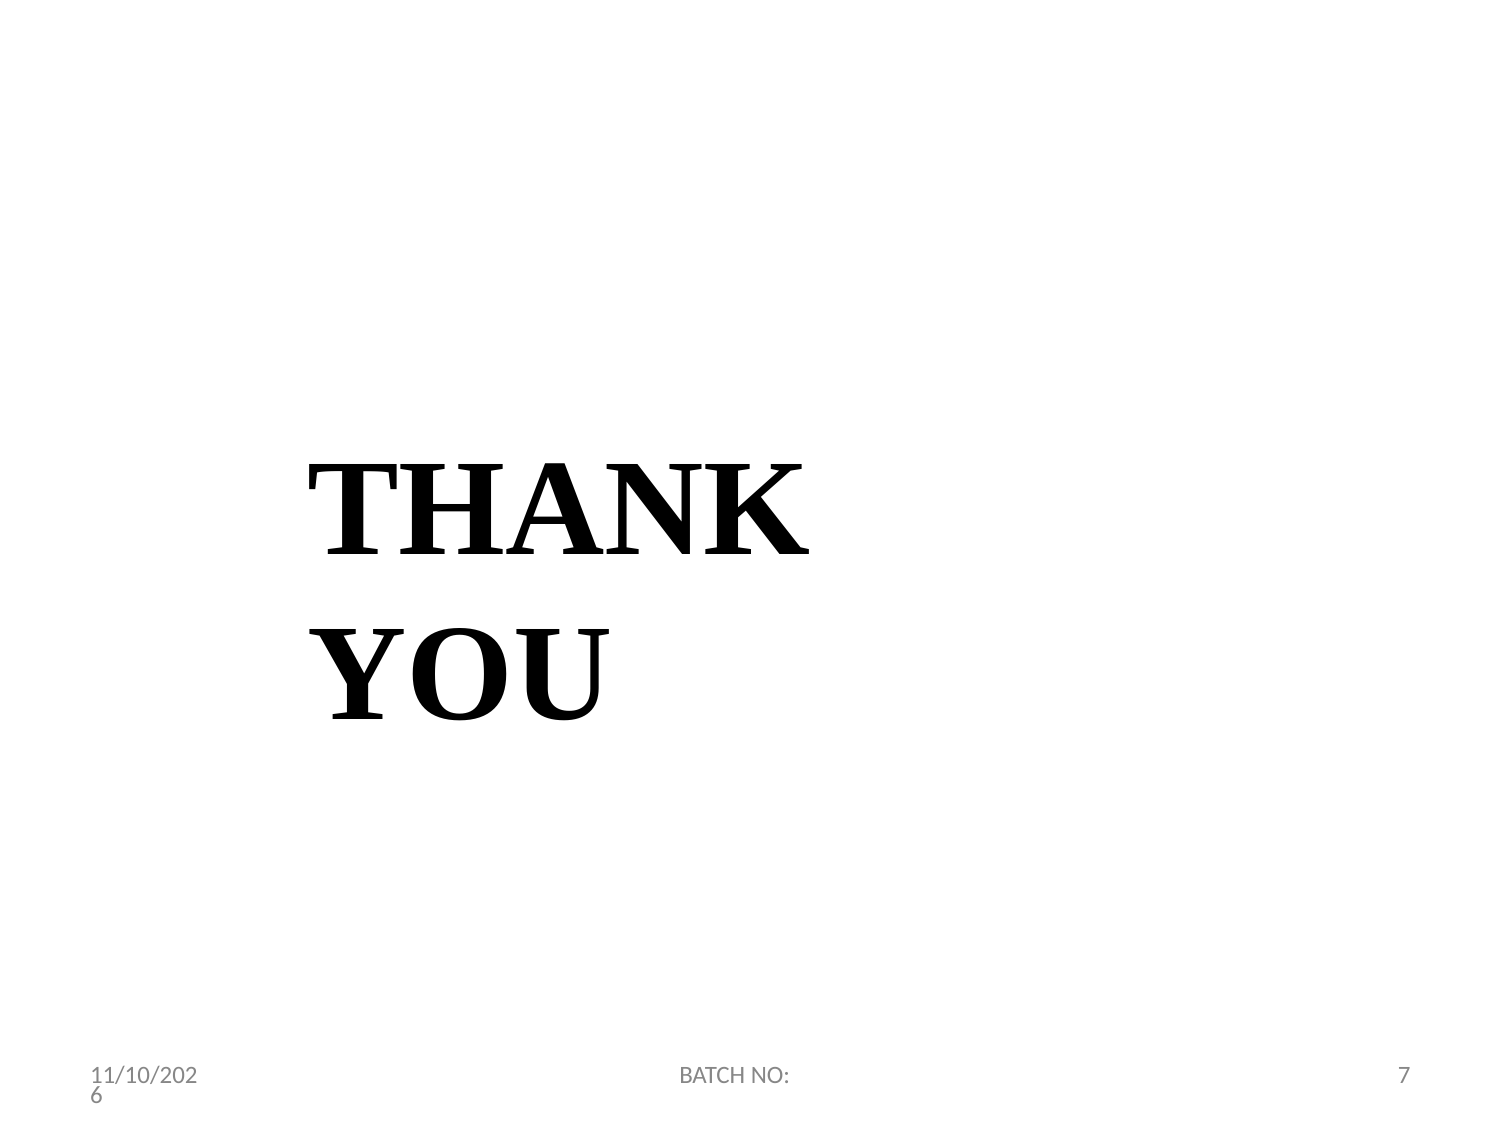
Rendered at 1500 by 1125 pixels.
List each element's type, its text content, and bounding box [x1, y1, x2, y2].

footer BATCH NO: [677, 1062, 796, 1125]
slide_number 7 [1393, 1062, 1415, 1125]
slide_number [87, 1062, 209, 1125]
title THANK YOU [305, 414, 1148, 747]
